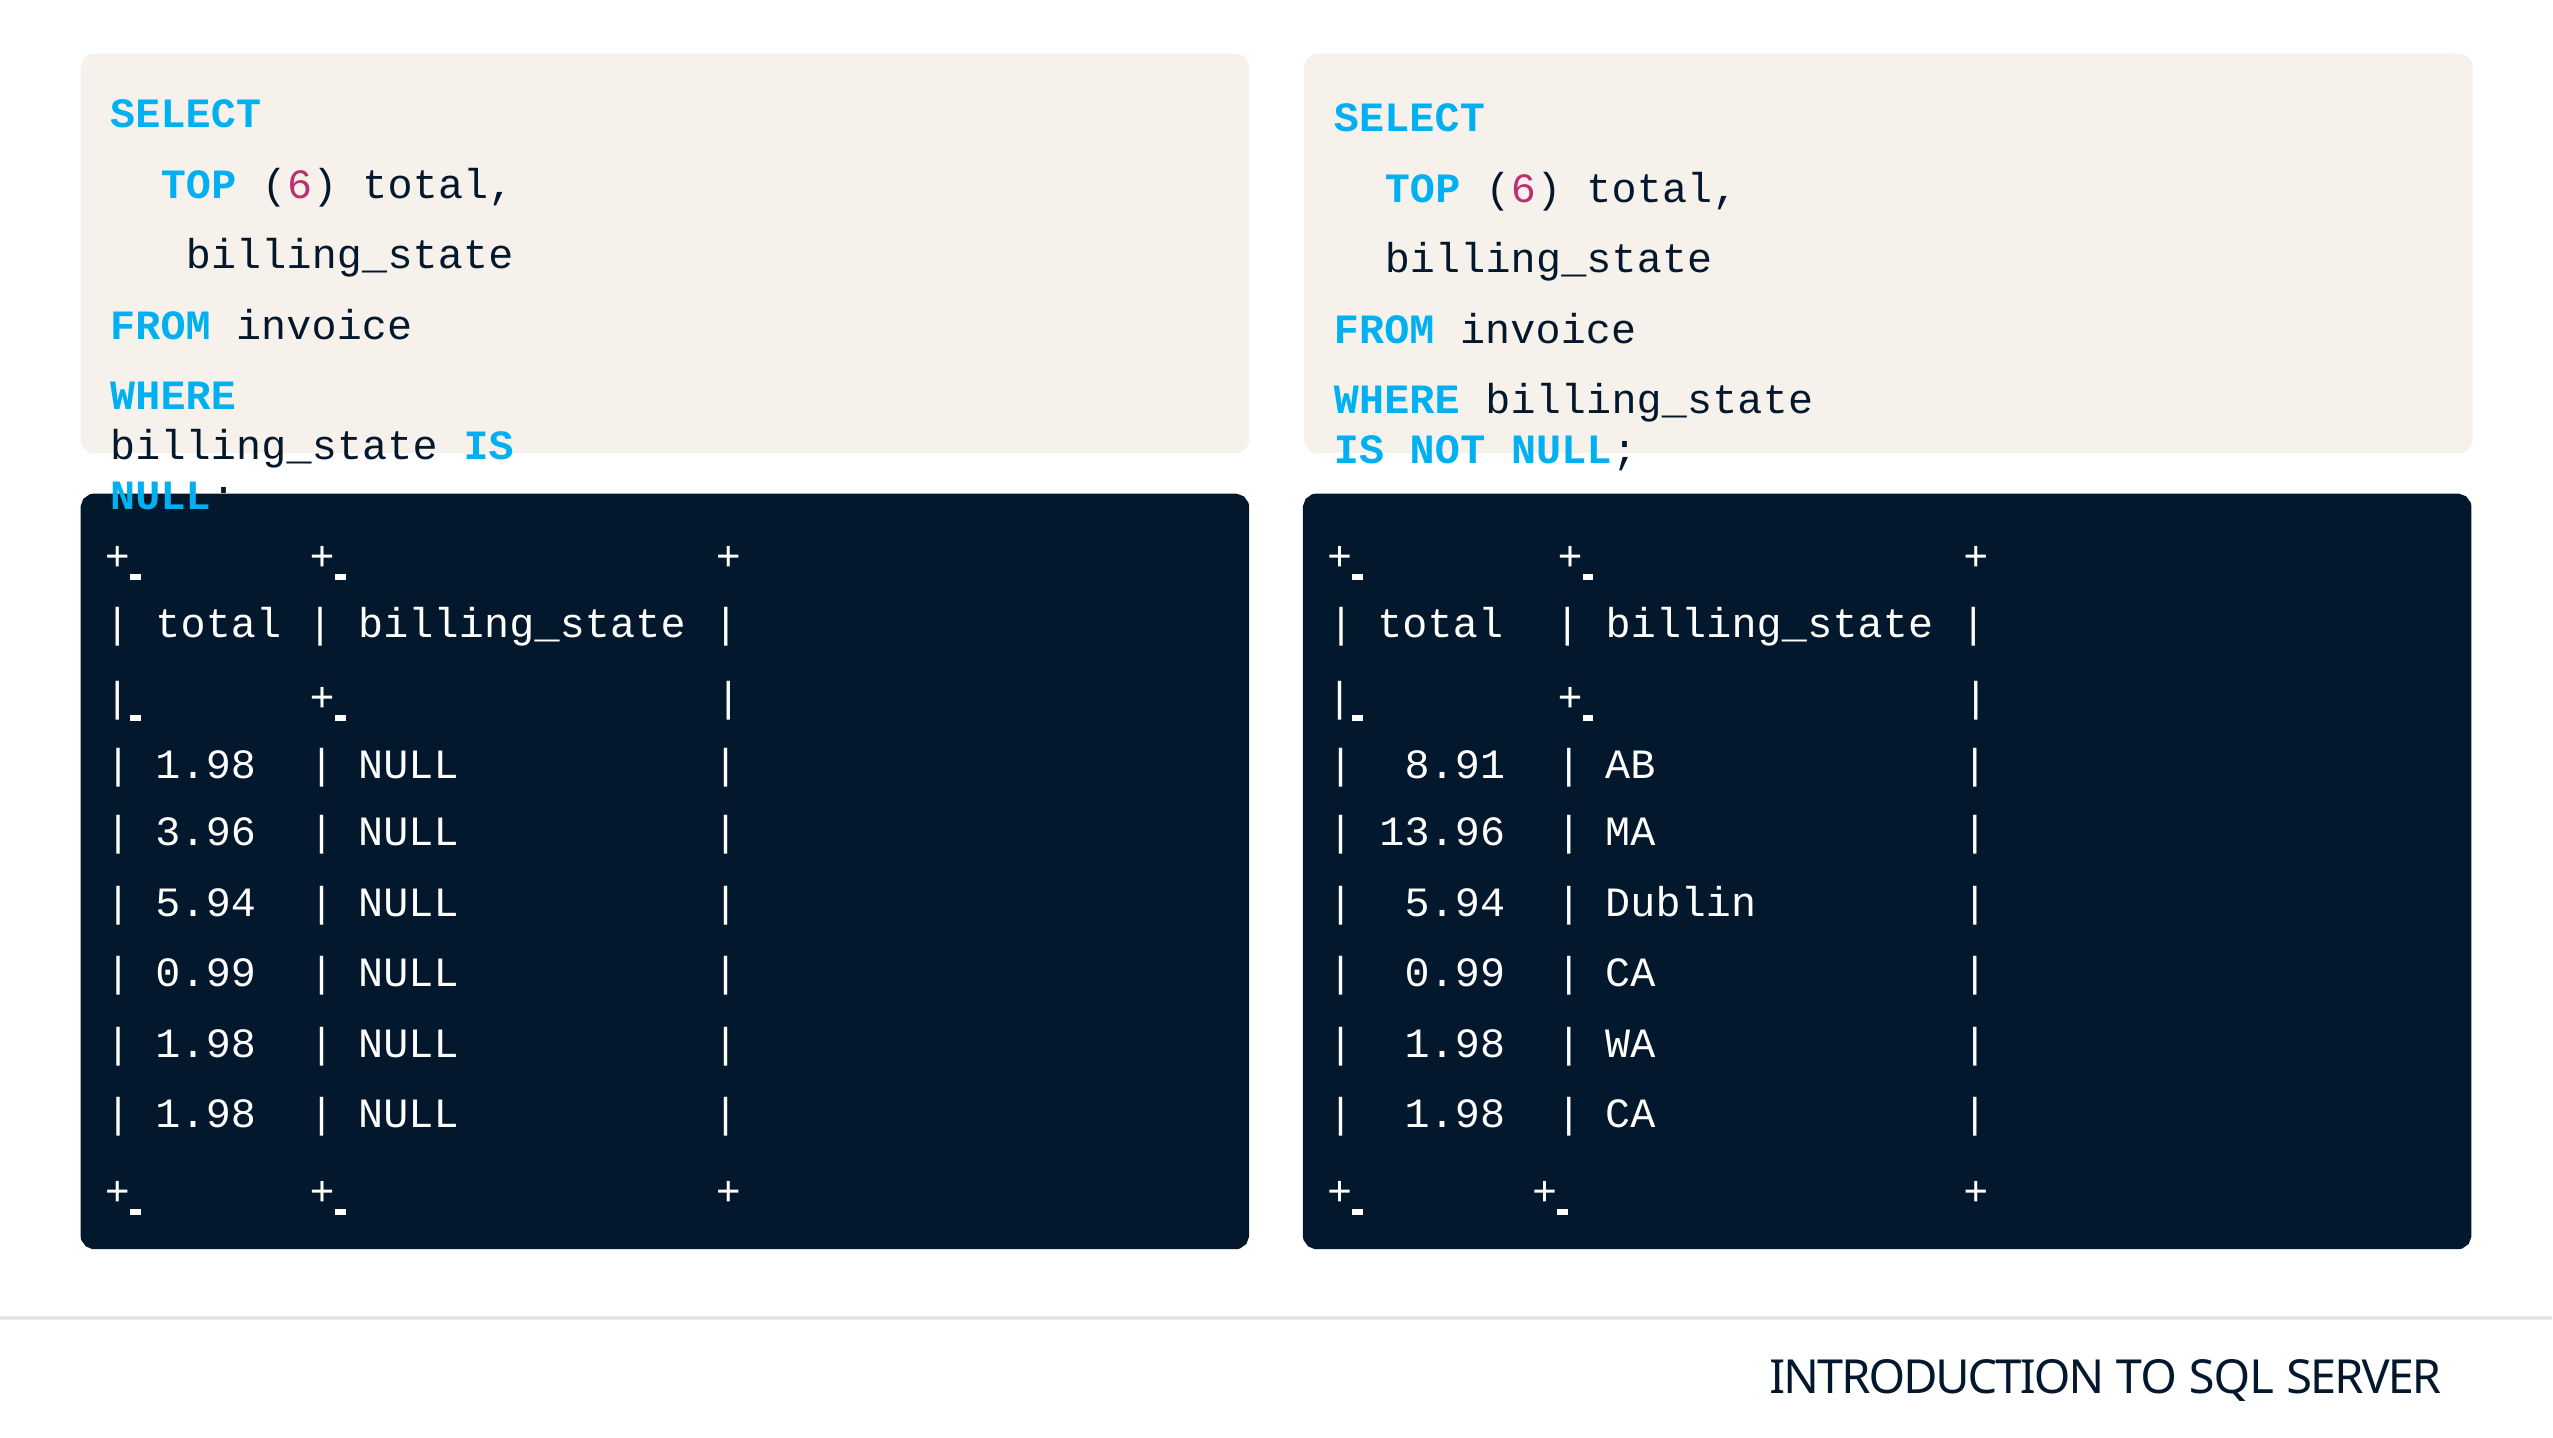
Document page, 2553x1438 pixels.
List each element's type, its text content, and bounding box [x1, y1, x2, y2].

table_header | [295, 600, 346, 653]
table_header NULL [345, 741, 586, 803]
table_cell NULL [345, 1085, 586, 1146]
table_cell 5.94 [143, 873, 282, 944]
text_box [80, 53, 1250, 454]
table_cell | [1859, 944, 1991, 1014]
table_cell CA [1593, 1085, 1859, 1146]
table_cell | [282, 1085, 345, 1146]
table_header billing_state [346, 600, 701, 653]
table_cell | [100, 803, 143, 873]
table_cell MA [1593, 803, 1859, 873]
table_cell 3.96 [143, 803, 282, 873]
table_cell | [586, 873, 1032, 944]
table_header | [1032, 741, 1364, 803]
table_cell | [1032, 944, 1364, 1014]
table_cell | [1032, 803, 1364, 873]
table_cell | [1859, 803, 1991, 873]
table_header | [1529, 741, 1593, 803]
table_header | [1033, 600, 1365, 653]
table_header | [100, 741, 143, 803]
table_cell | [586, 944, 1032, 1014]
table_cell Dublin [1593, 873, 1859, 944]
table_header | [100, 600, 143, 653]
table_cell 5.94 [1364, 873, 1529, 944]
table_cell | [1859, 1014, 1991, 1085]
table_cell 13.96 [1364, 803, 1529, 873]
table_cell | [586, 803, 1032, 873]
table_cell NULL [345, 1014, 586, 1085]
table_cell | [1529, 1085, 1593, 1146]
table_cell | [1032, 873, 1364, 944]
table_cell | [100, 944, 143, 1014]
table_cell | [282, 873, 345, 944]
table_cell | [1859, 1085, 1991, 1146]
text_box + + + [102, 1161, 742, 1214]
table_cell | [1529, 803, 1593, 873]
table_header | [282, 741, 345, 803]
table_cell NULL [345, 944, 586, 1014]
table_cell | [100, 1014, 143, 1085]
text_box + + + [1324, 526, 1989, 580]
table_header total [1365, 600, 1530, 653]
table_cell | [282, 944, 345, 1014]
table_header AB [1593, 741, 1859, 803]
table_cell | [282, 1014, 345, 1085]
table_cell | [100, 1085, 143, 1146]
table_cell 0.99 [1364, 944, 1529, 1014]
table_cell | [1859, 873, 1991, 944]
table_header | [701, 600, 1033, 653]
table_cell | [282, 803, 345, 873]
table_cell 1.98 [143, 1014, 282, 1085]
text_box SELECT TOP (6) total, billing_state FROM invoice WHERE billing_state IS NULL; [108, 63, 823, 518]
text_box [1304, 53, 2473, 454]
table_header 8.91 [1364, 741, 1529, 803]
table_header 1.98 [143, 741, 282, 803]
table_cell | [1529, 1014, 1593, 1085]
text_box [1302, 493, 2472, 1250]
table_cell | [1032, 1014, 1364, 1085]
table_cell WA [1593, 1014, 1859, 1085]
table_header | [1530, 600, 1593, 653]
table_cell 1.98 [1364, 1014, 1529, 1085]
table_cell 1.98 [143, 1085, 282, 1146]
text_box | + | [102, 667, 742, 721]
table_header | [1948, 600, 1991, 653]
text_box + + + [1324, 1161, 1989, 1214]
table_header billing_state [1593, 600, 1948, 653]
table_cell | [1032, 1085, 1364, 1146]
table_cell | [1529, 944, 1593, 1014]
footer INTRODUCTION TO SQL SERVER [1767, 1346, 2501, 1438]
text_box | + | [1324, 667, 1989, 721]
table_header | [1859, 741, 1991, 803]
table_cell CA [1593, 944, 1859, 1014]
table_cell 1.98 [1364, 1085, 1529, 1146]
table_cell | [1529, 873, 1593, 944]
table_cell NULL [345, 803, 586, 873]
text_box [80, 493, 1250, 1250]
table_cell 0.99 [143, 944, 282, 1014]
table_cell | [586, 1085, 1032, 1146]
table_cell NULL [345, 873, 586, 944]
text_box + + + [102, 526, 742, 580]
table_header | [586, 741, 1032, 803]
text_box SELECT TOP (6) total, billing_state FROM invoice WHERE billing_state IS NOT NULL; [1331, 67, 2148, 473]
table_header total [143, 600, 295, 653]
table_cell | [100, 873, 143, 944]
table_cell | [586, 1014, 1032, 1085]
